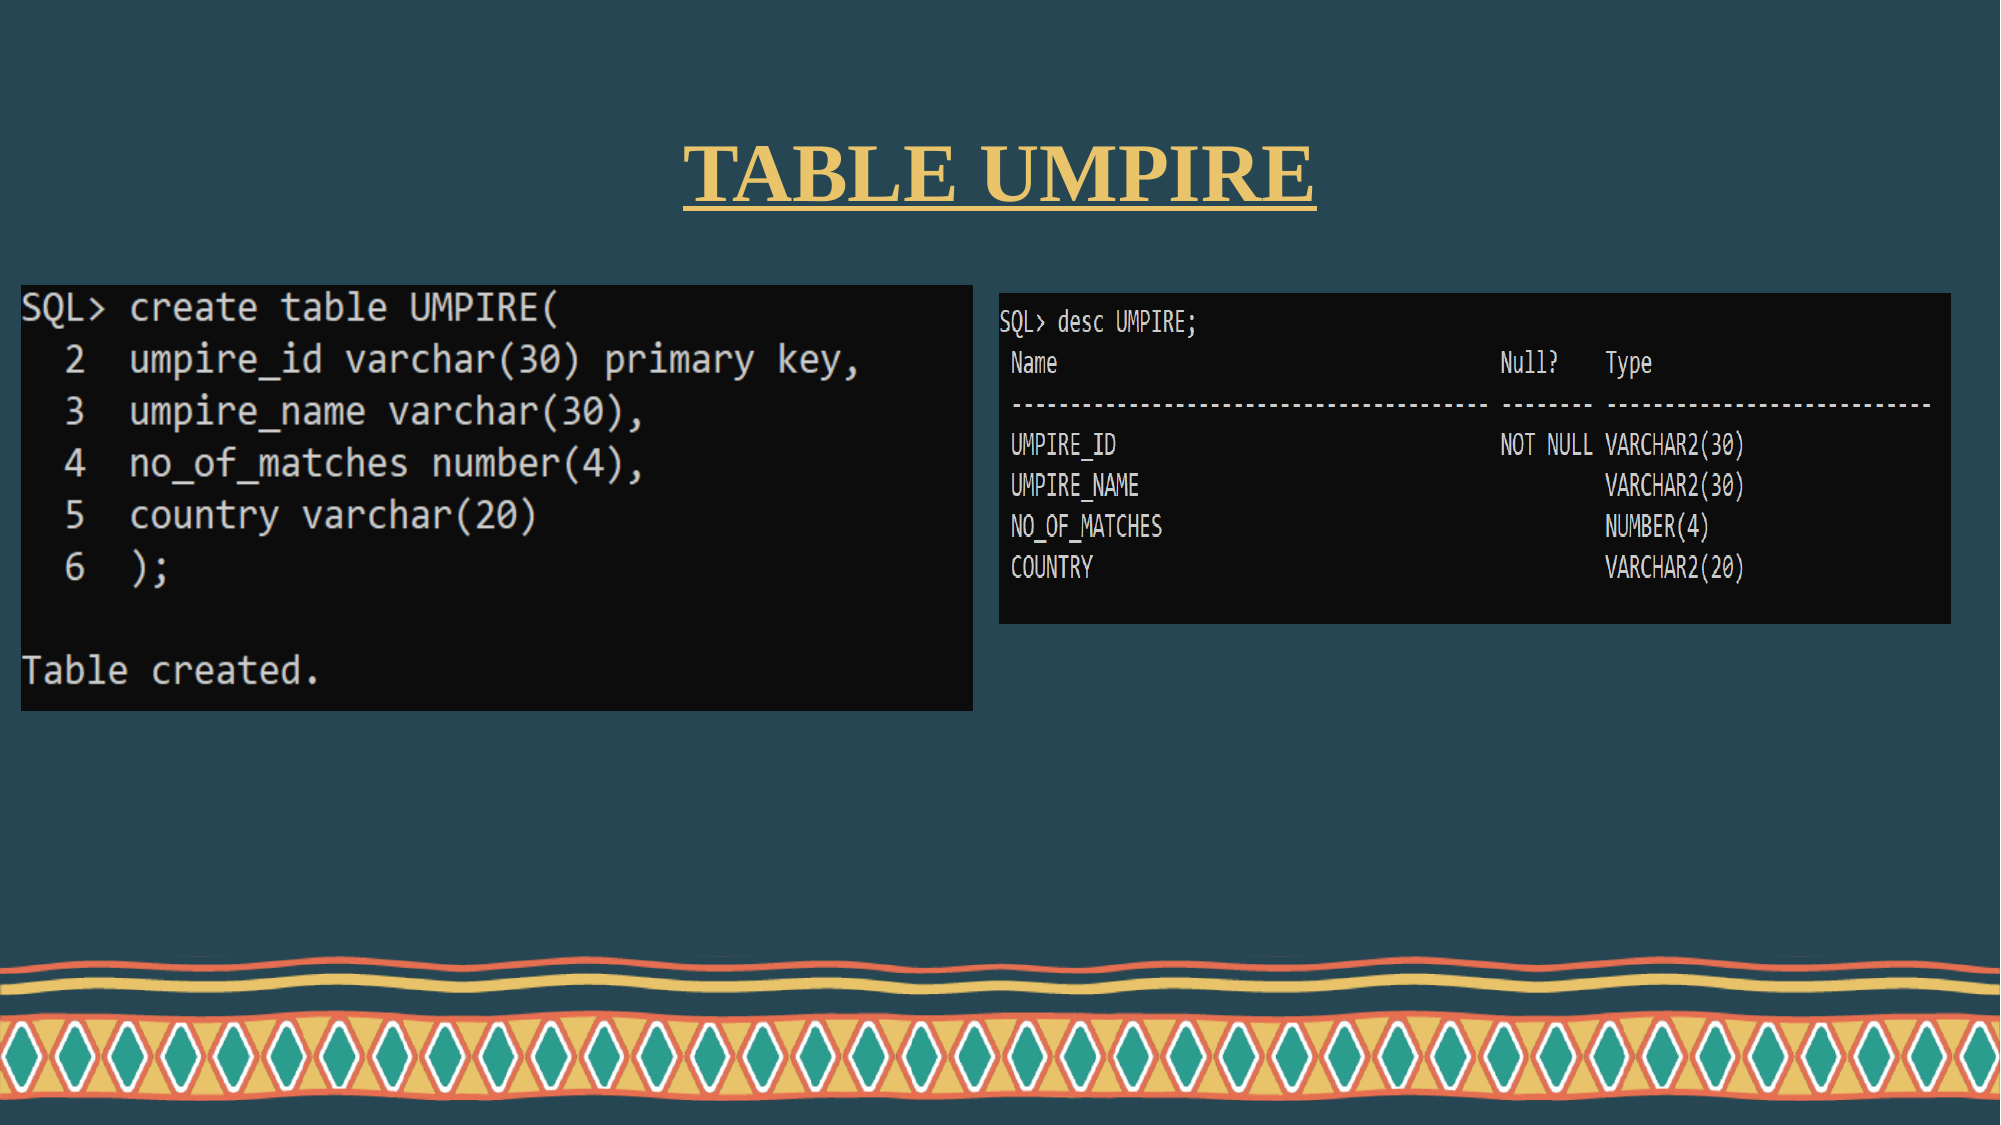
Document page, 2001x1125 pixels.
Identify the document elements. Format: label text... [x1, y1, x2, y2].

picture [999, 293, 1952, 625]
title TABLE UMPIRE [125, 30, 1875, 219]
picture [0, 956, 2000, 1101]
picture [21, 285, 973, 711]
